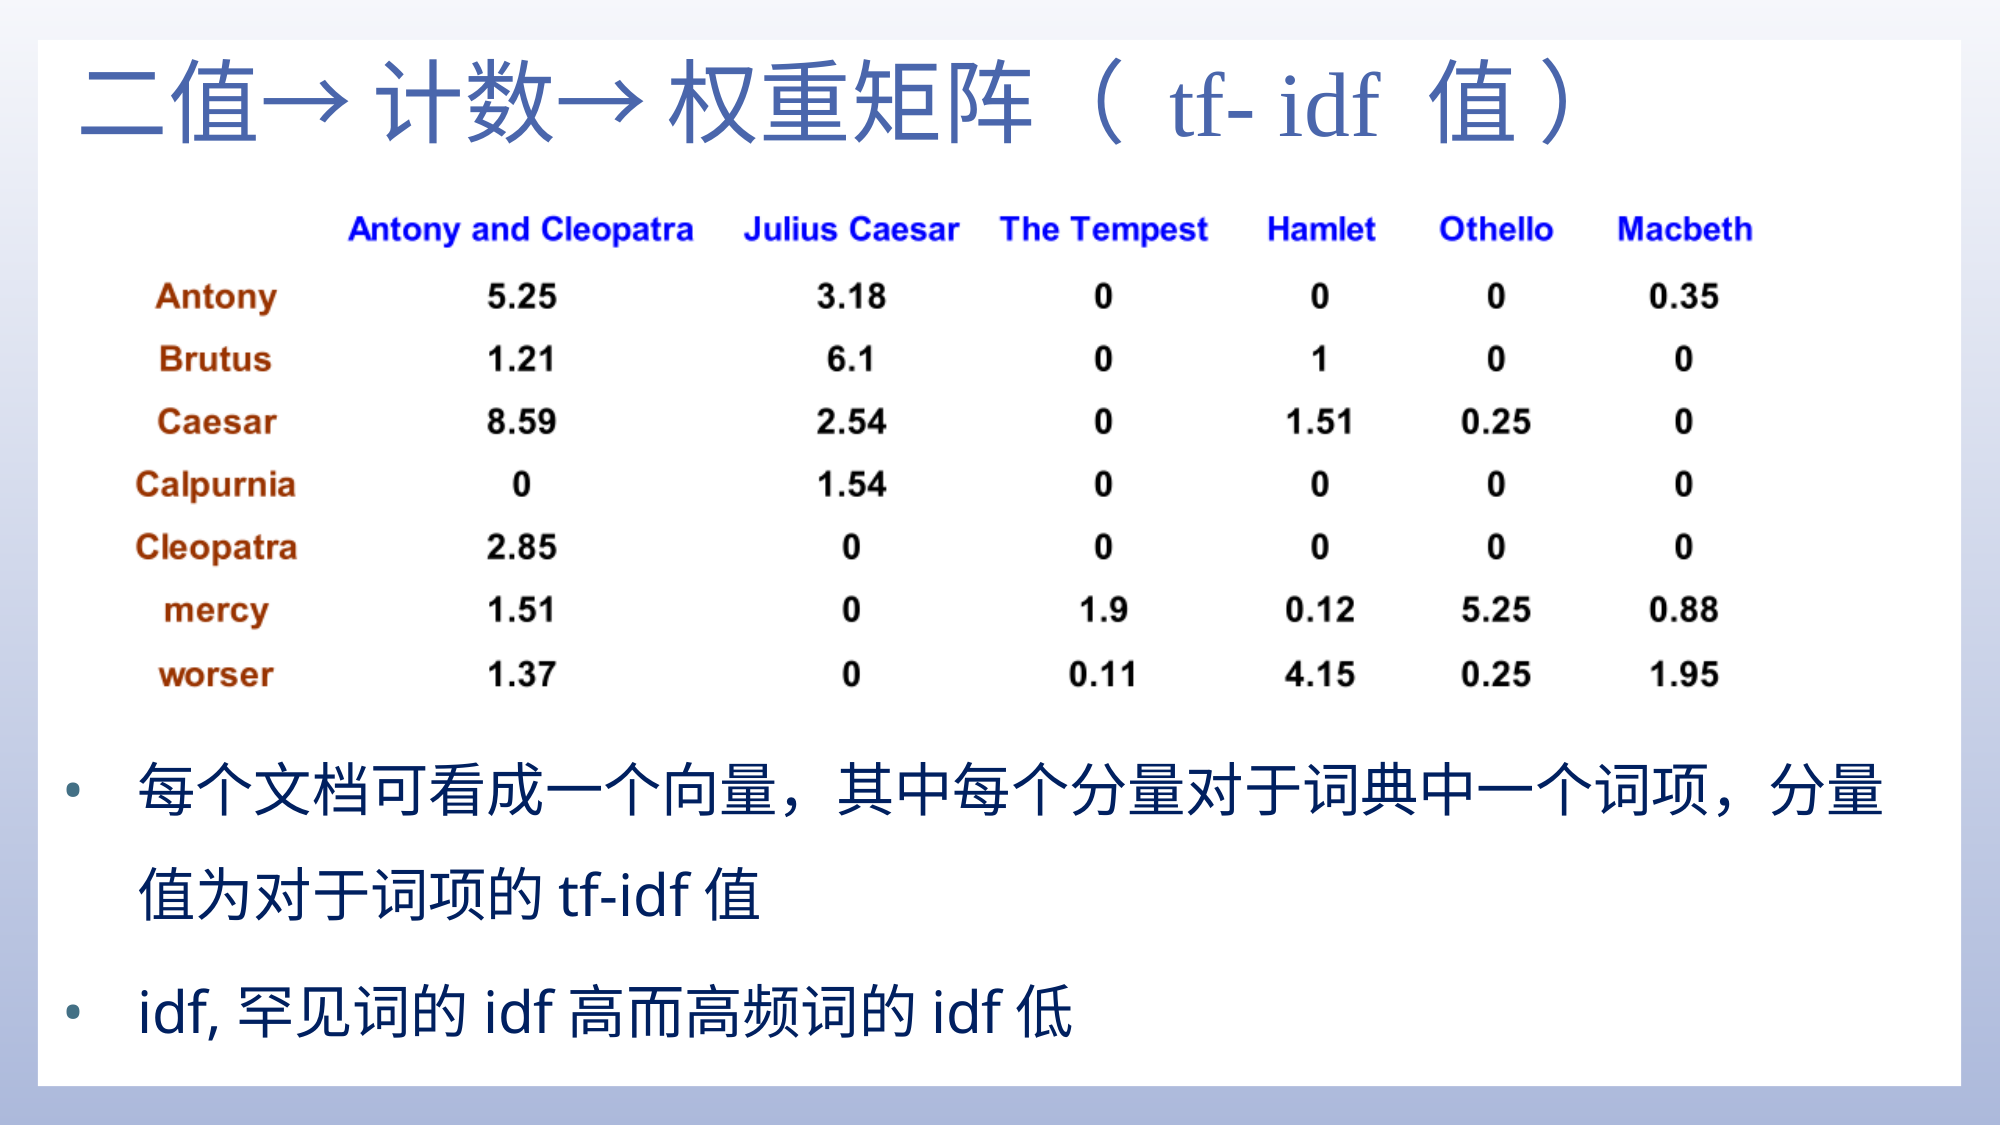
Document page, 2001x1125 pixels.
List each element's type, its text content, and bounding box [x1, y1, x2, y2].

title 二值→ 计数→ 权重矩阵（ tf- idf 值 ） [61, 36, 1722, 159]
list 每个文档可看成一个向量，其中每个分量对于词典中一个词项，分量值为对于词项的tf-idf值 idf,罕见词的idf高而高频词的idf低 [47, 159, 1957, 1077]
picture [116, 193, 1777, 710]
